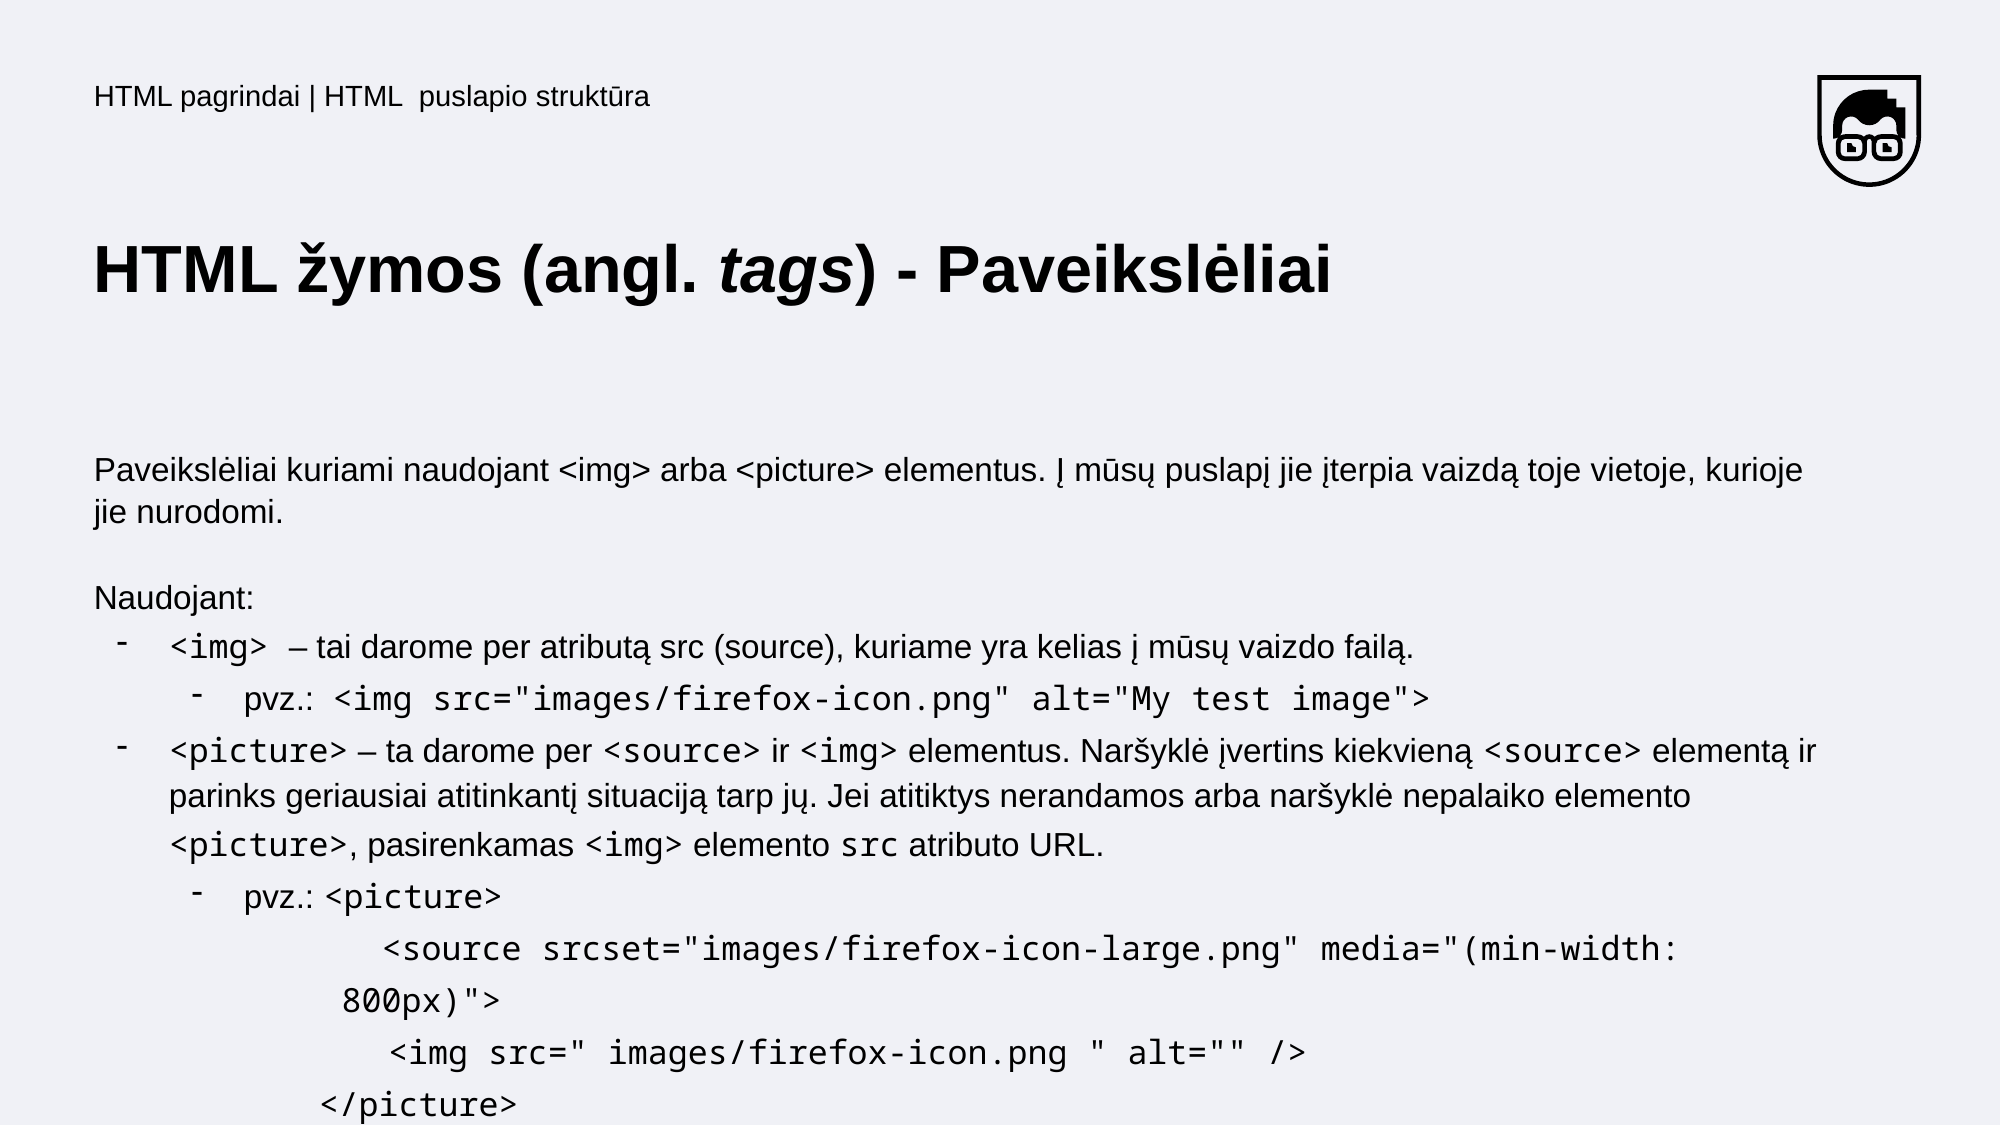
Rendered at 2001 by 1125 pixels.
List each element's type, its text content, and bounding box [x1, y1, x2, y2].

list Paveikslėliai kuriami naudojant <img> arba <picture> elementus. Į mūsų puslapį jie įterpia vaizdą toje vietoje, kurioje jie nurodomi. Naudojant: <img> – tai darome per atributą src (source), kuriame yra kelias į mūsų vaizdo failą. pvz.: <img src="images/firefox-icon.png" alt="My test image"> <picture> – ta darome per <source> ir <img> elementus. Naršyklė įvertins kiekvieną <source> elementą ir parinks geriausiai atitinkantį situaciją tarp jų. Jei atitiktys nerandamos arba naršyklė nepalaiko elemento <picture>, pasirenkamas <img> elemento src atributo URL. pvz.: <picture> <source srcset="images/firefox-icon-large.png" media="(min-width: 800px)"> <img src=" images/firefox-icon.png " alt="" /> </picture> [78, 437, 1861, 1125]
list HTML pagrindai | HTML puslapio struktūra [78, 75, 1103, 151]
title HTML žymos (angl. tags) - Paveikslėliai [78, 224, 1852, 437]
